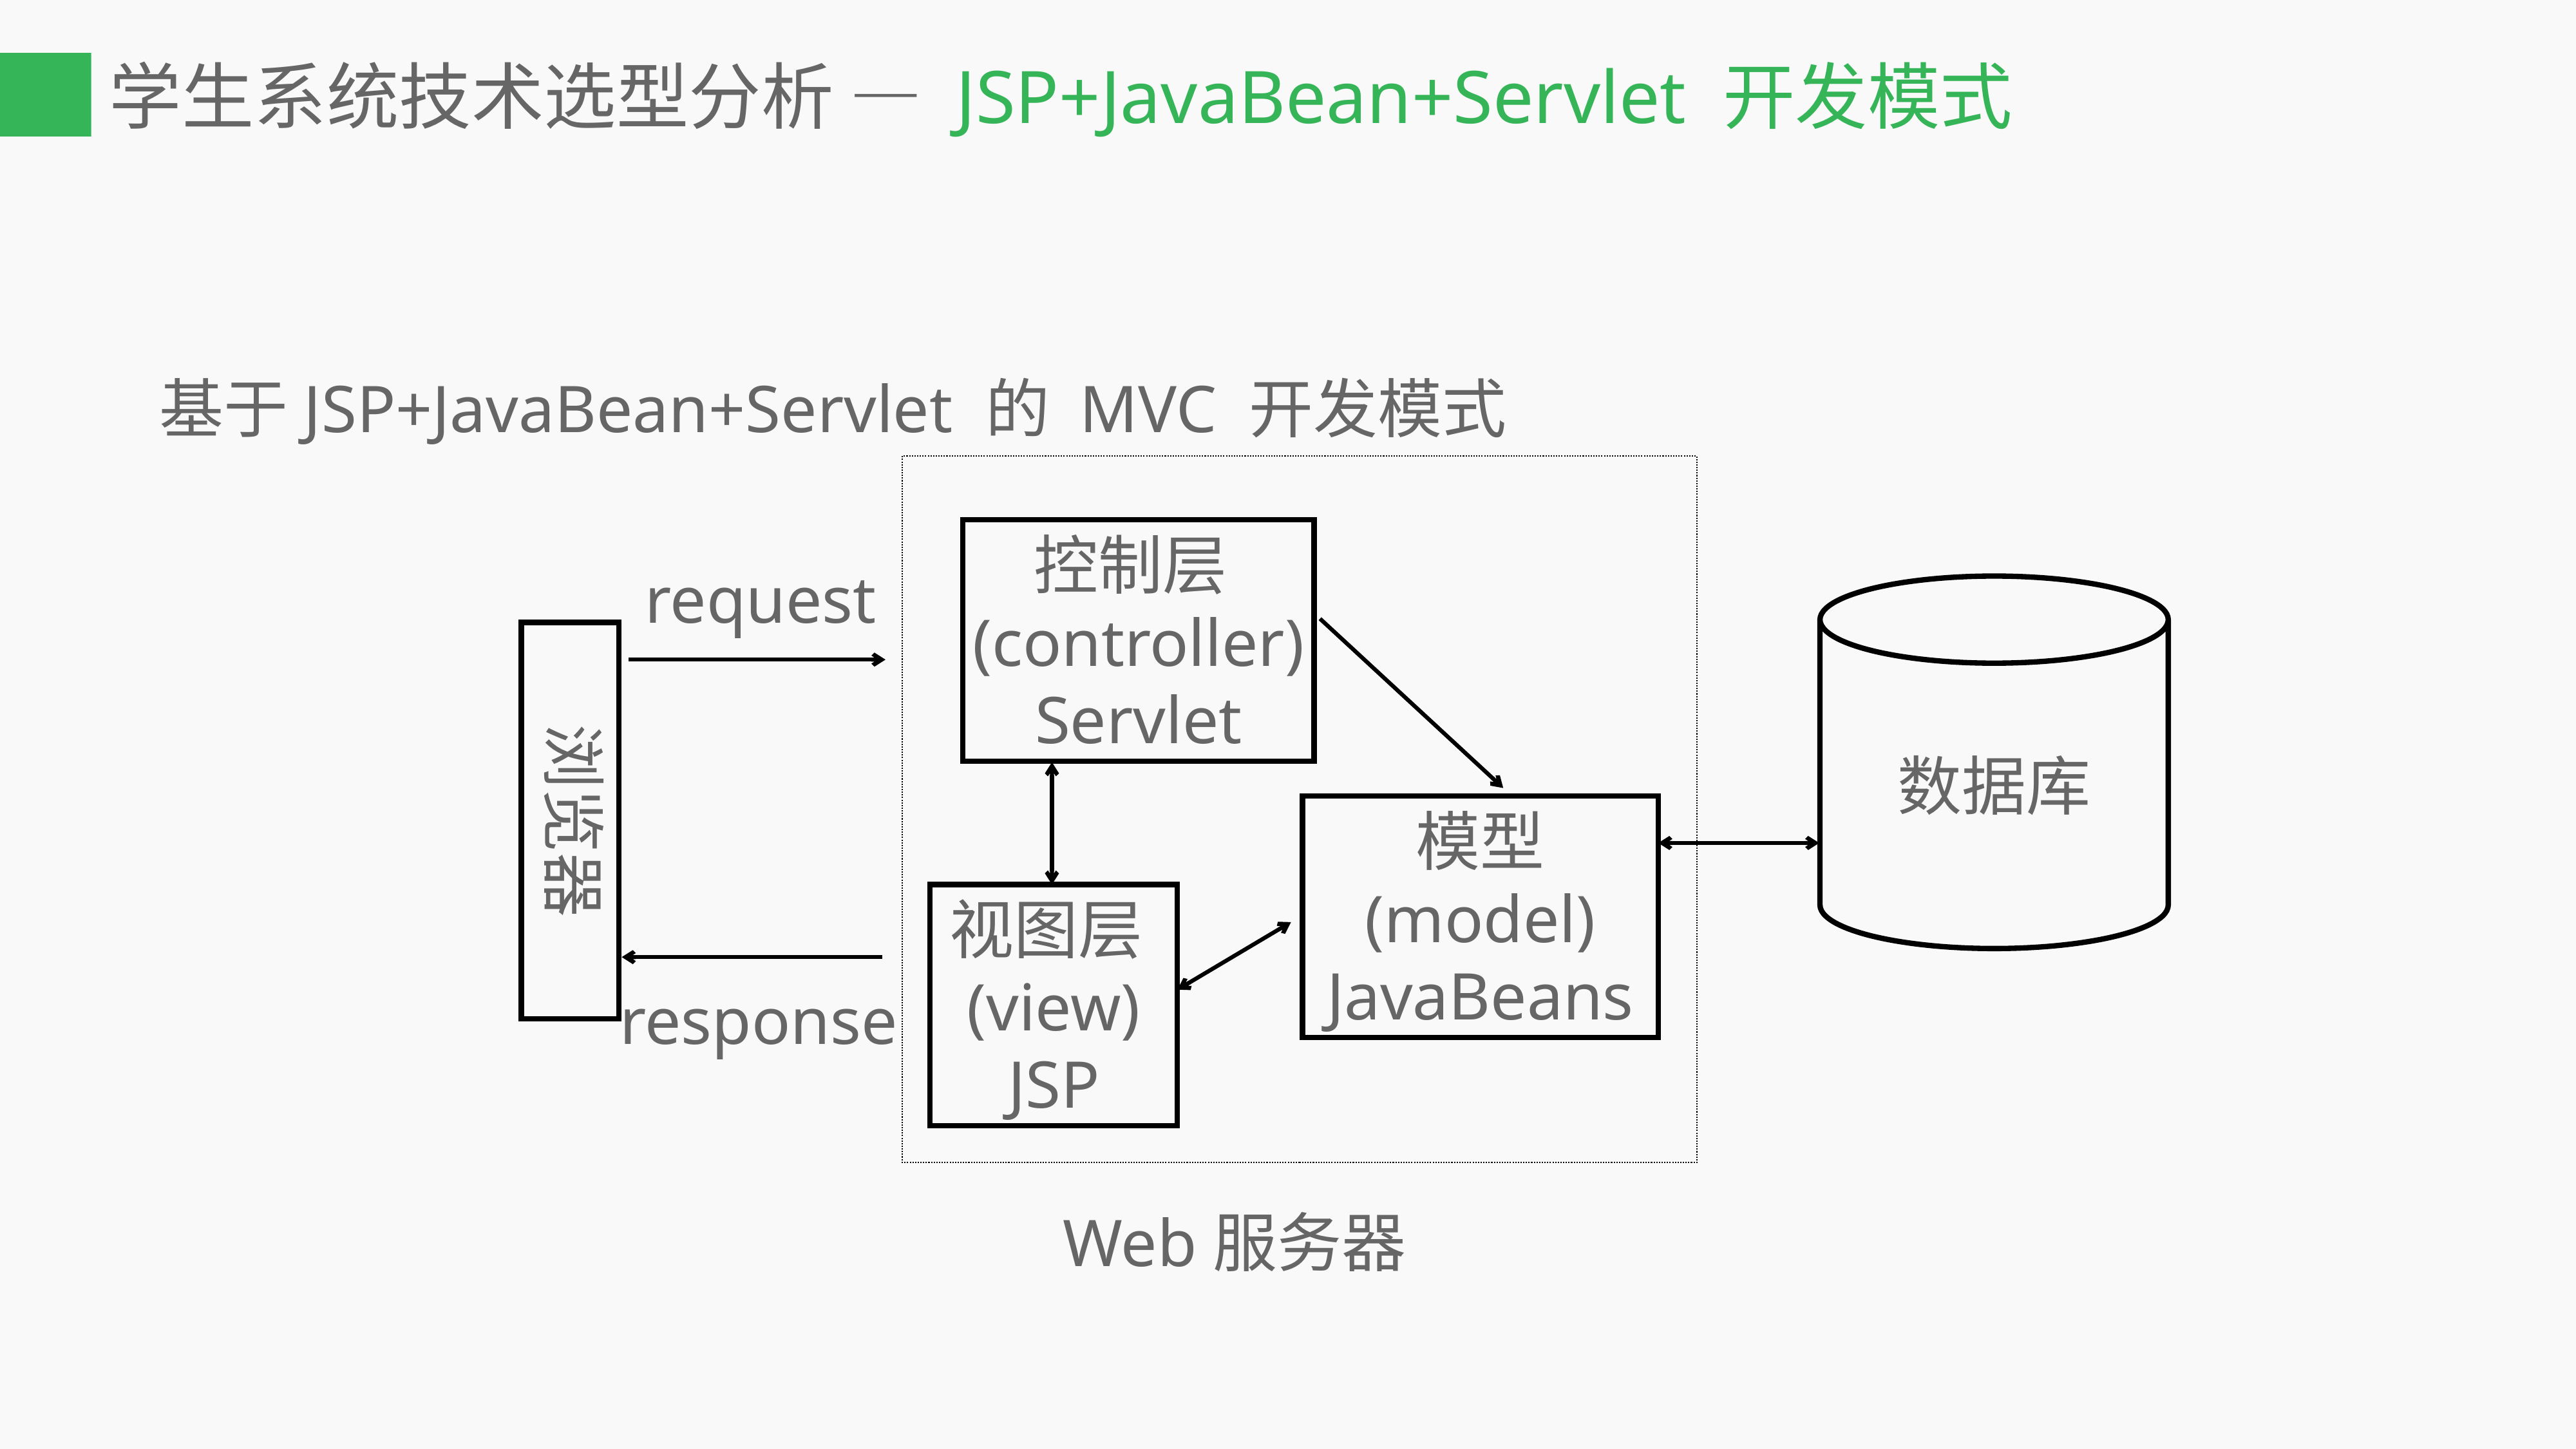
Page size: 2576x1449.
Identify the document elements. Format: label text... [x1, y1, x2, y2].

subtitle 基于JSP+JavaBean+Servlet 的 MVC 开发模式 [115, 337, 2461, 1424]
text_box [521, 455, 2169, 1286]
picture [0, 53, 91, 137]
title 学生系统技术选型分析 — JSP+JavaBean+Servlet 开发模式 [108, 44, 2540, 144]
